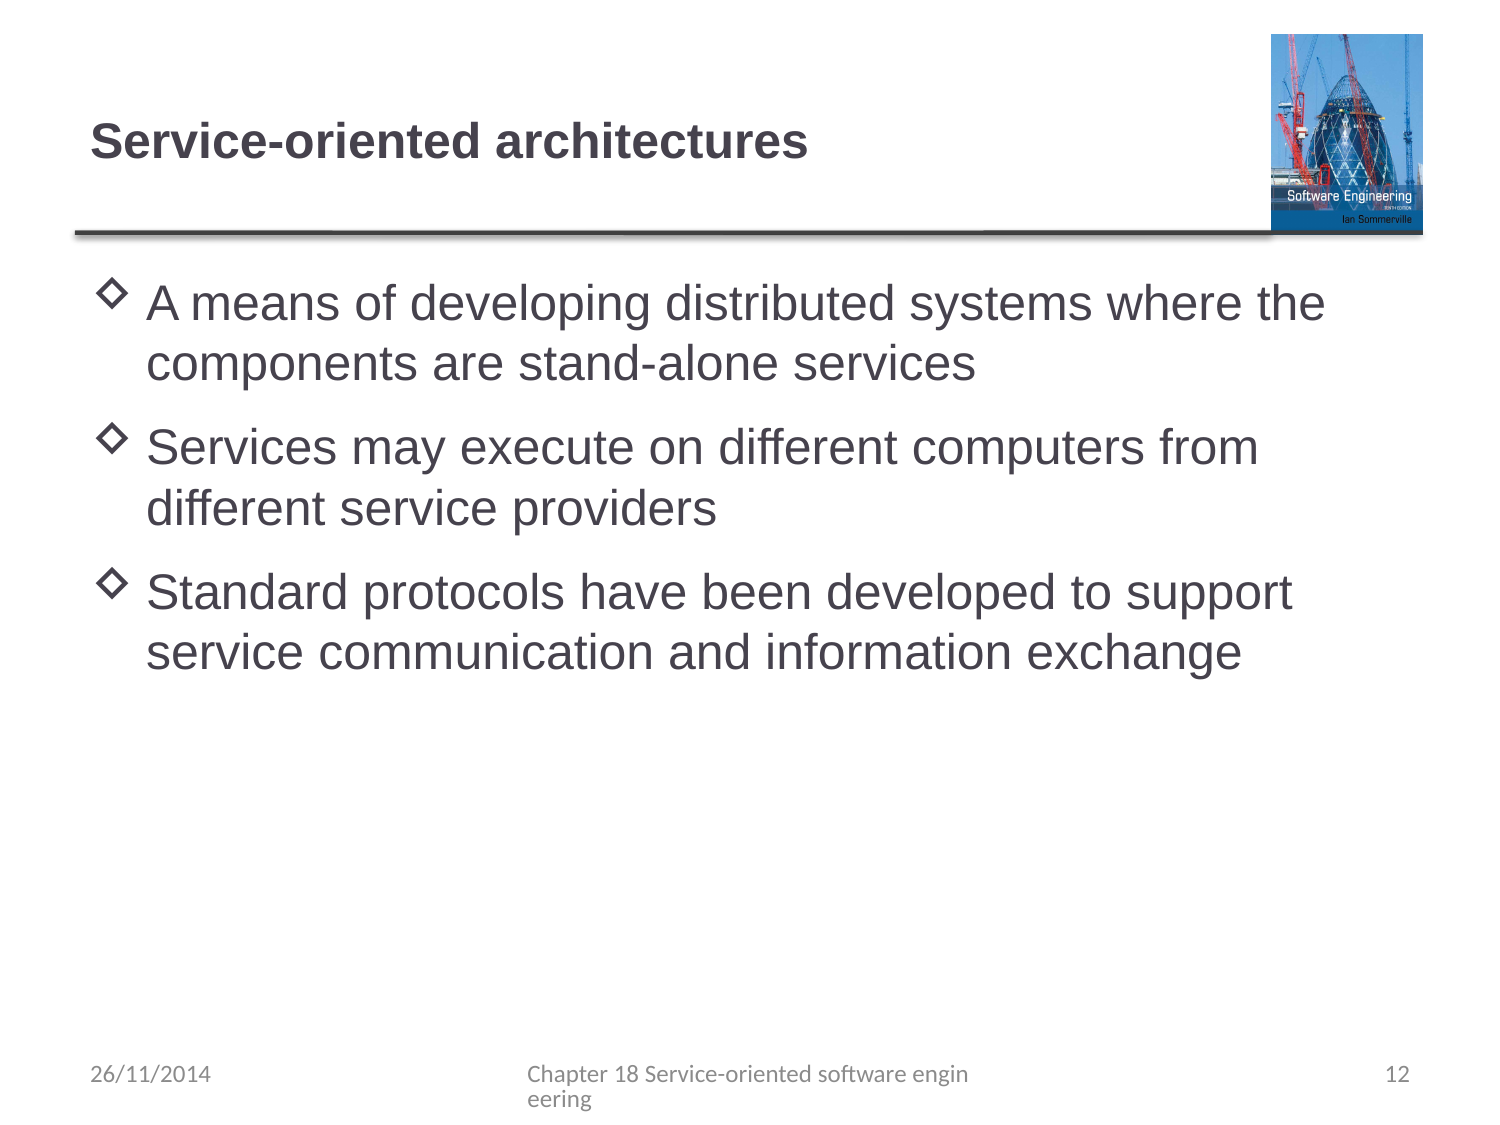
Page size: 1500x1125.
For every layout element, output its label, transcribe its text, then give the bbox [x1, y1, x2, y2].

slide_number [75, 1042, 425, 1103]
list A means of developing distributed systems where the components are stand-alone services Services may execute on different computers from different service providers Standard protocols have been developed to support service communication and information exchange [75, 262, 1425, 1005]
footer Chapter 18 Service-oriented software engineering [512, 1042, 988, 1103]
slide_number 12 [1074, 1042, 1425, 1103]
title Service-oriented architectures [74, 44, 1272, 233]
picture [1271, 34, 1423, 230]
